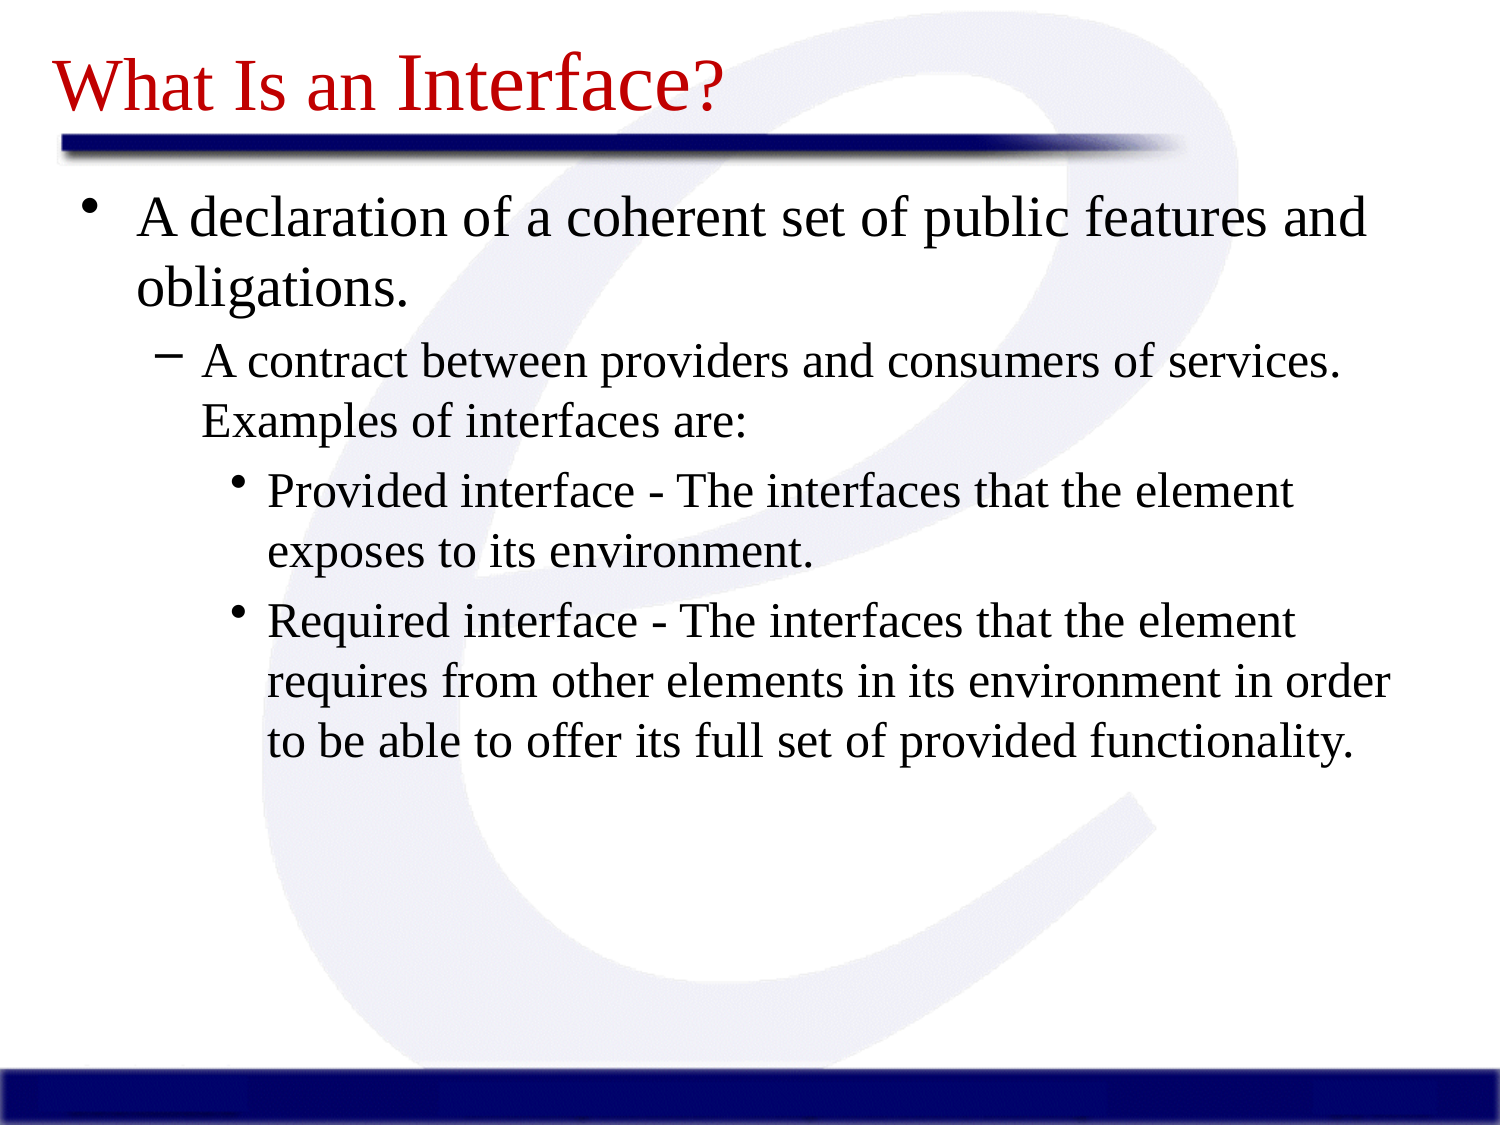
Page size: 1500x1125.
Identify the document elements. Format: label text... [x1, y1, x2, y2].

list A declaration of a coherent set of public features and obligations. A contract between providers and consumers of services. Examples of interfaces are: Provided interface - The interfaces that the element exposes to its environment. Required interface - The interfaces that the element requires from other elements in its environment in order to be able to offer its full set of provided functionality. [50, 162, 1413, 850]
picture [0, 0, 1500, 1125]
title What Is an Interface? [37, 2, 1463, 153]
